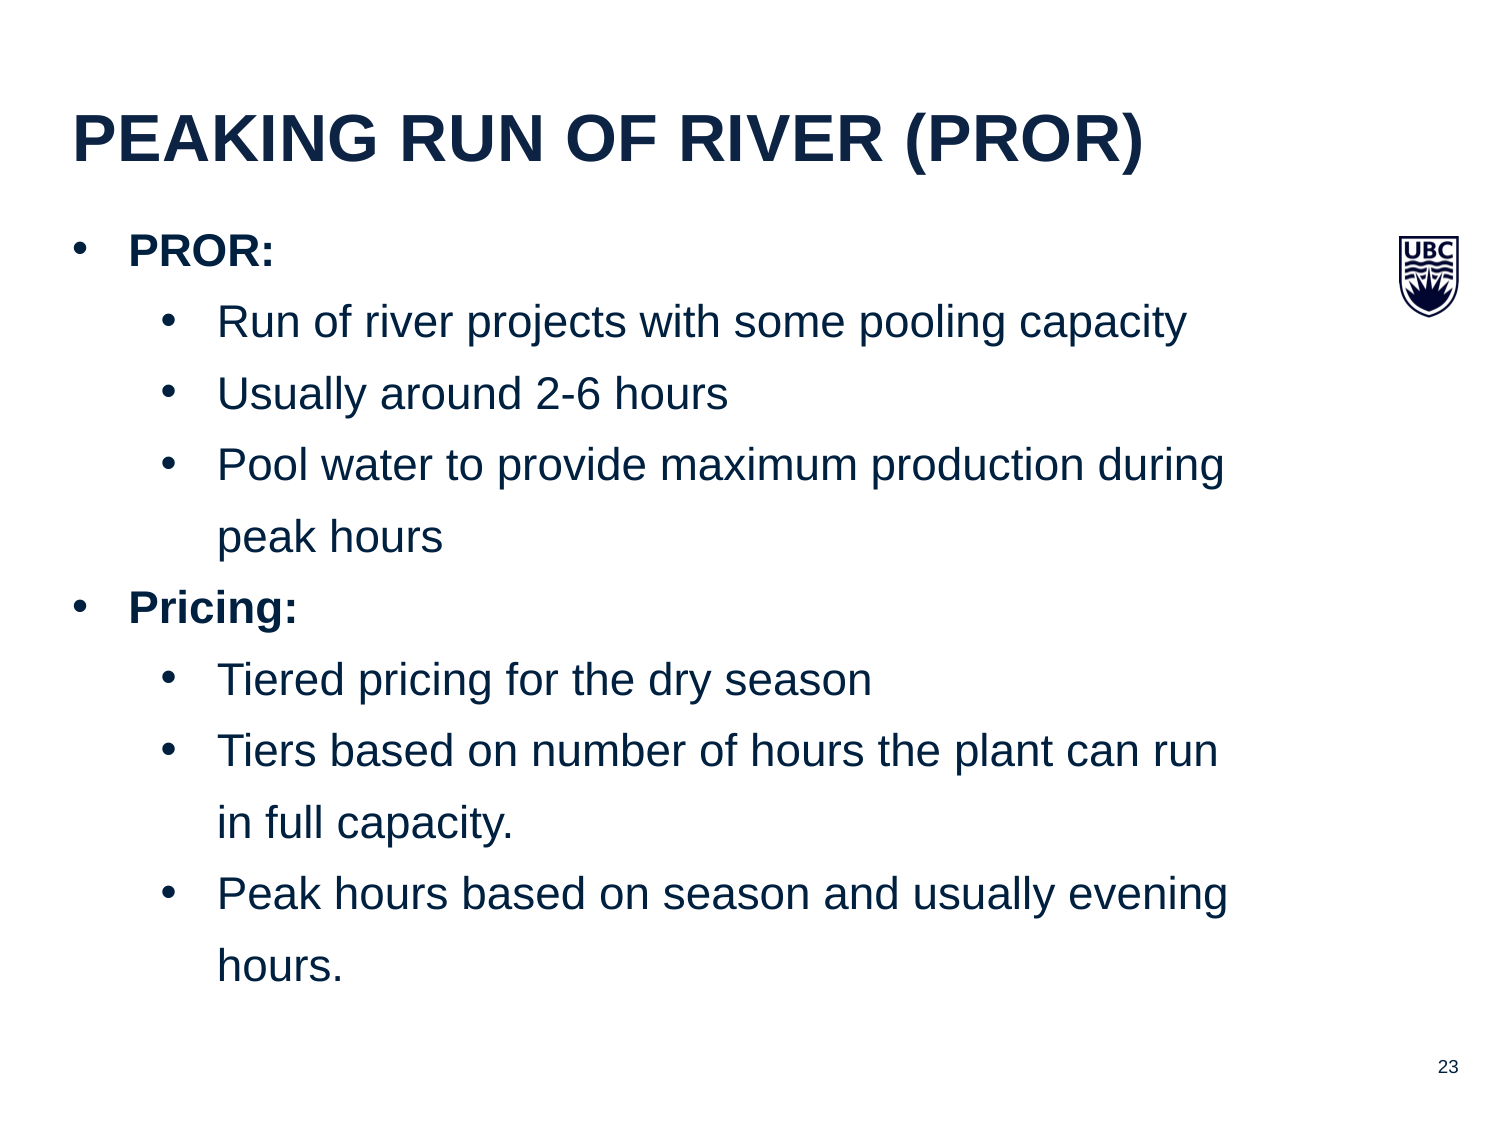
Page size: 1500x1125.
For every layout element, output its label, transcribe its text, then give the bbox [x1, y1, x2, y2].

list Peaking run of river (PROR) [72, 101, 1365, 205]
list PROR: Run of river projects with some pooling capacity Usually around 2-6 hours Pool water to provide maximum production during peak hours Pricing: Tiered pricing for the dry season Tiers based on number of hours the plant can run in full capacity. Peak hours based on season and usually evening hours. [72, 204, 1235, 1059]
picture [1399, 236, 1459, 318]
